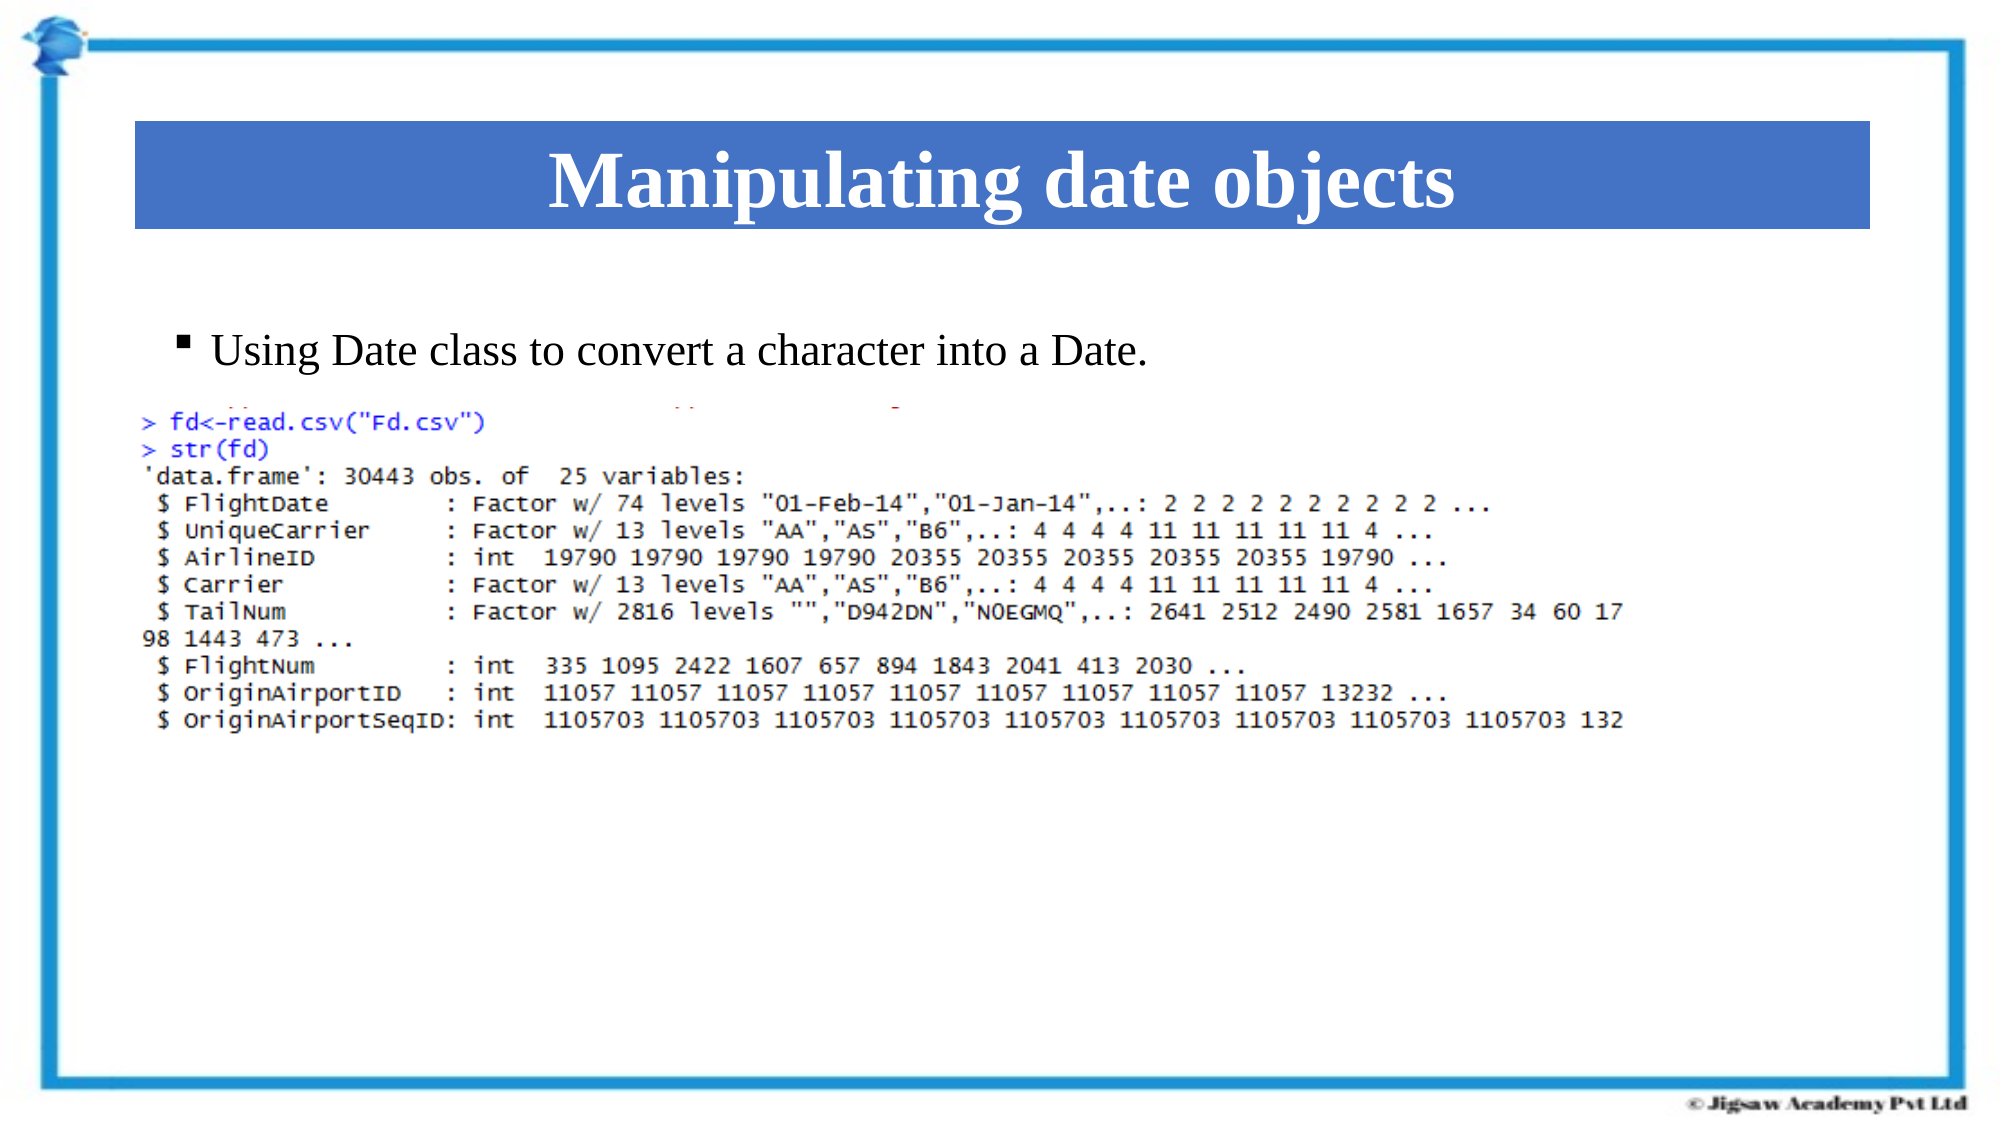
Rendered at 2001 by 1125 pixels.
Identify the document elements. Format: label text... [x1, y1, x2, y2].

text_box Using Date class to convert a character into a Date. [158, 318, 1897, 408]
text_box Manipulating date objects [132, 118, 1873, 232]
picture [0, 0, 2000, 1125]
subtitle [133, 293, 1872, 383]
